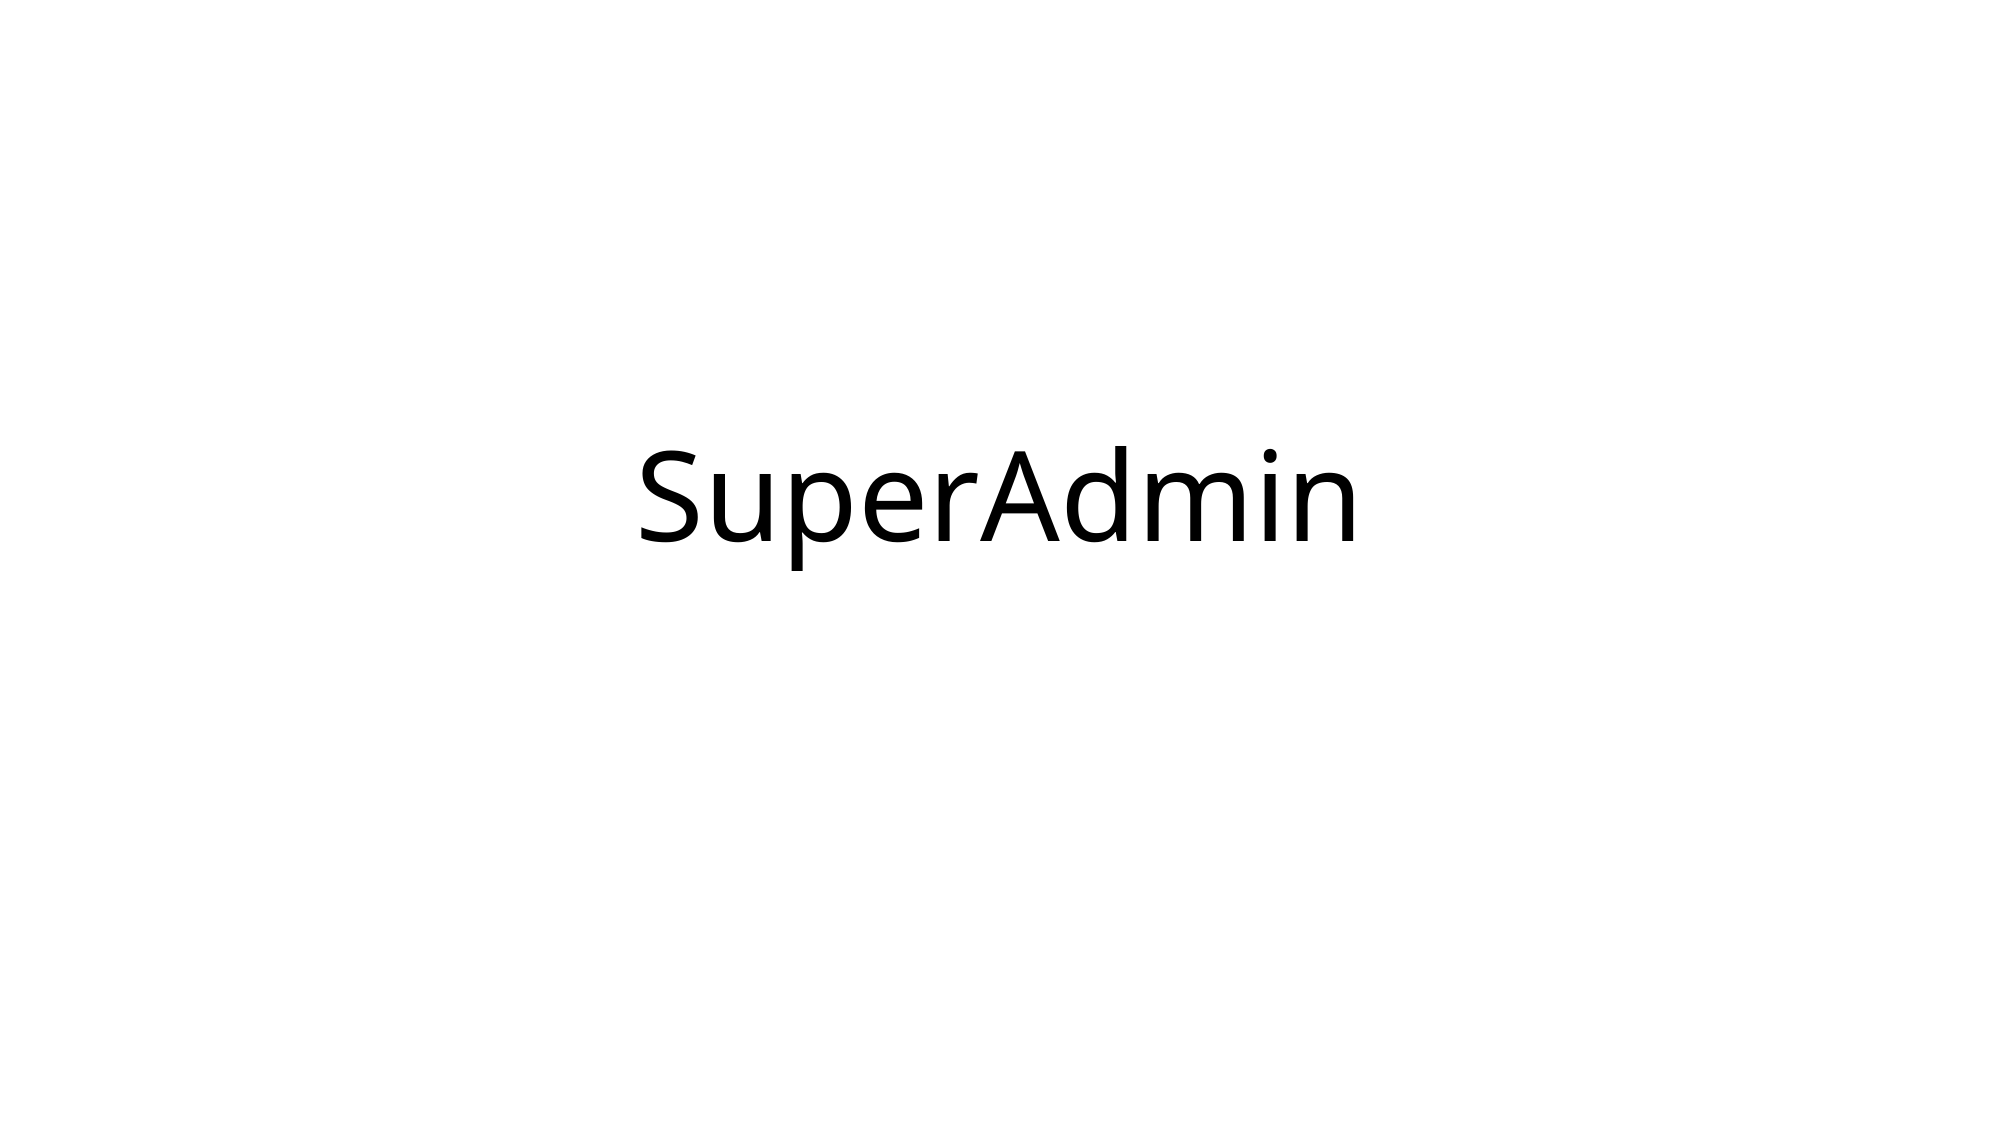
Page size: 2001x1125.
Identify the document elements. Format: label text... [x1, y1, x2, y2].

title SuperAdmin [249, 184, 1750, 576]
